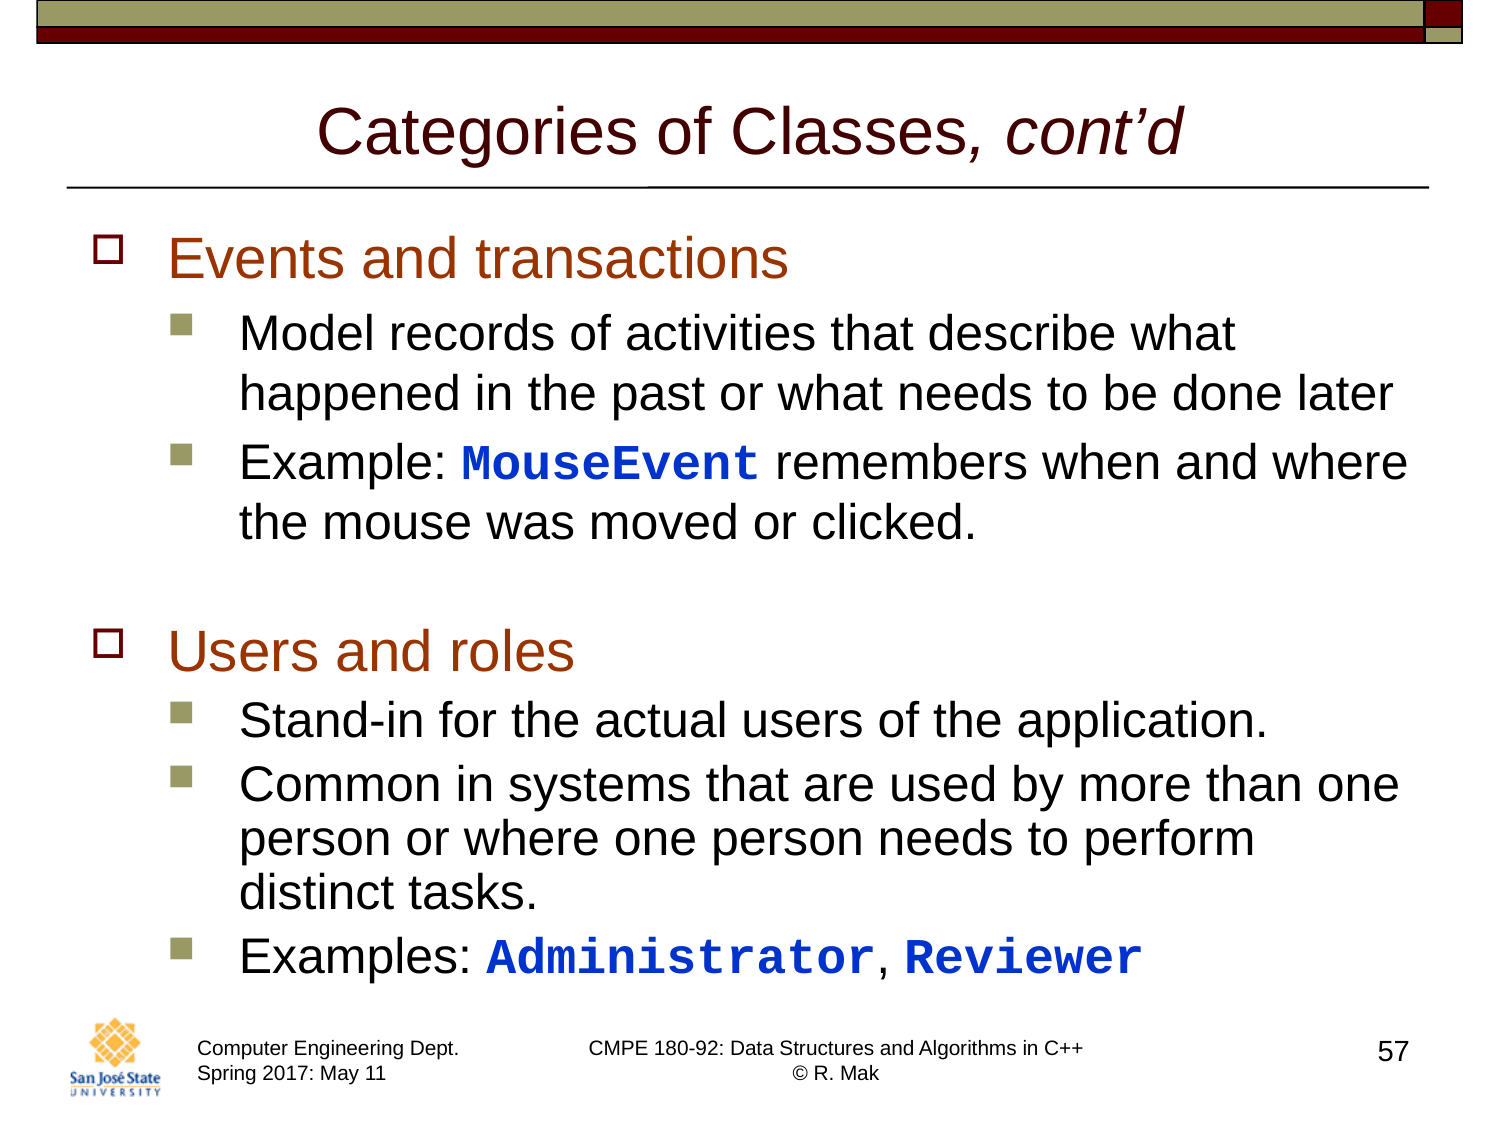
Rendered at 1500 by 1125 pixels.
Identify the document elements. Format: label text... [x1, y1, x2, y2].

list Events and transactions Model records of activities that describe what happened in the past or what needs to be done later Example: MouseEvent remembers when and where the mouse was moved or clicked. Users and roles Stand-in for the actual users of the application. Common in systems that are used by more than one person or where one person needs to perform distinct tasks. Examples: Administrator, Reviewer [75, 212, 1425, 1006]
slide_number 57 [1112, 1025, 1425, 1100]
title Categories of Classes, cont’d [75, 67, 1425, 175]
picture [60, 1012, 166, 1112]
